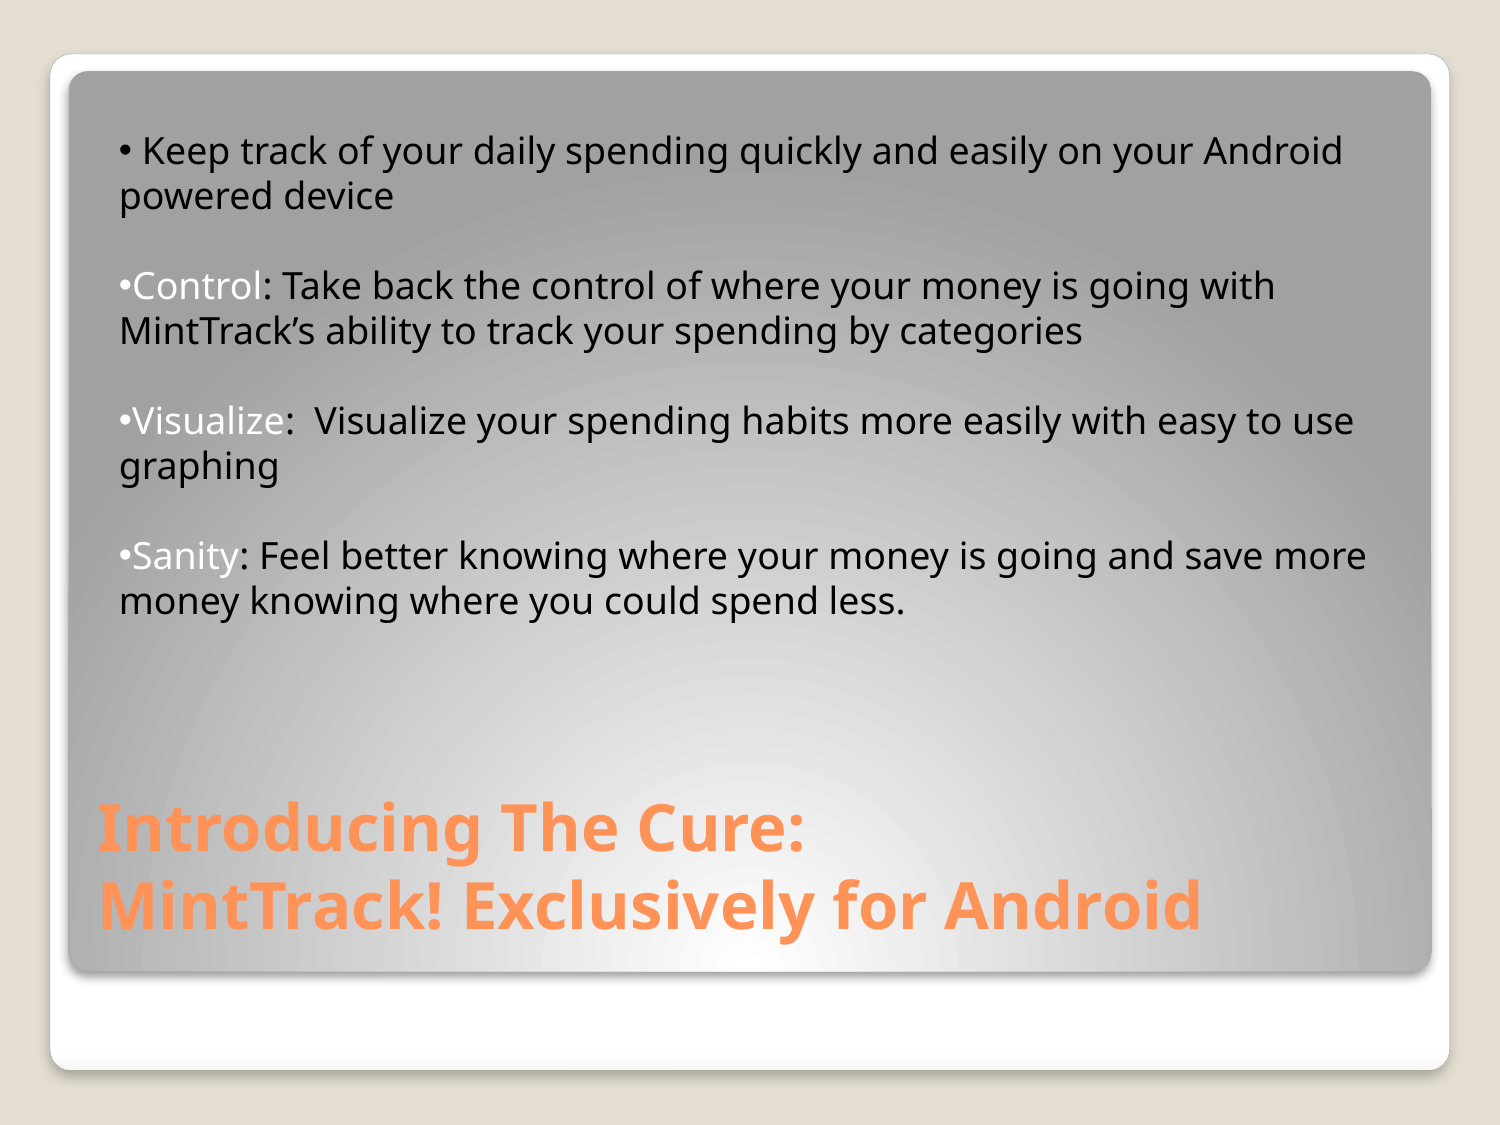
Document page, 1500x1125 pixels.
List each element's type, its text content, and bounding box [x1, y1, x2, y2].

text_box Keep track of your daily spending quickly and easily on your Android powered device Control: Take back the control of where your money is going with MintTrack’s ability to track your spending by categories Visualize: Visualize your spending habits more easily with easy to use graphing Sanity: Feel better knowing where your money is going and save more money knowing where you could spend less. [104, 119, 1400, 630]
title Introducing The Cure: MintTrack! Exclusively for Android [82, 777, 1425, 950]
